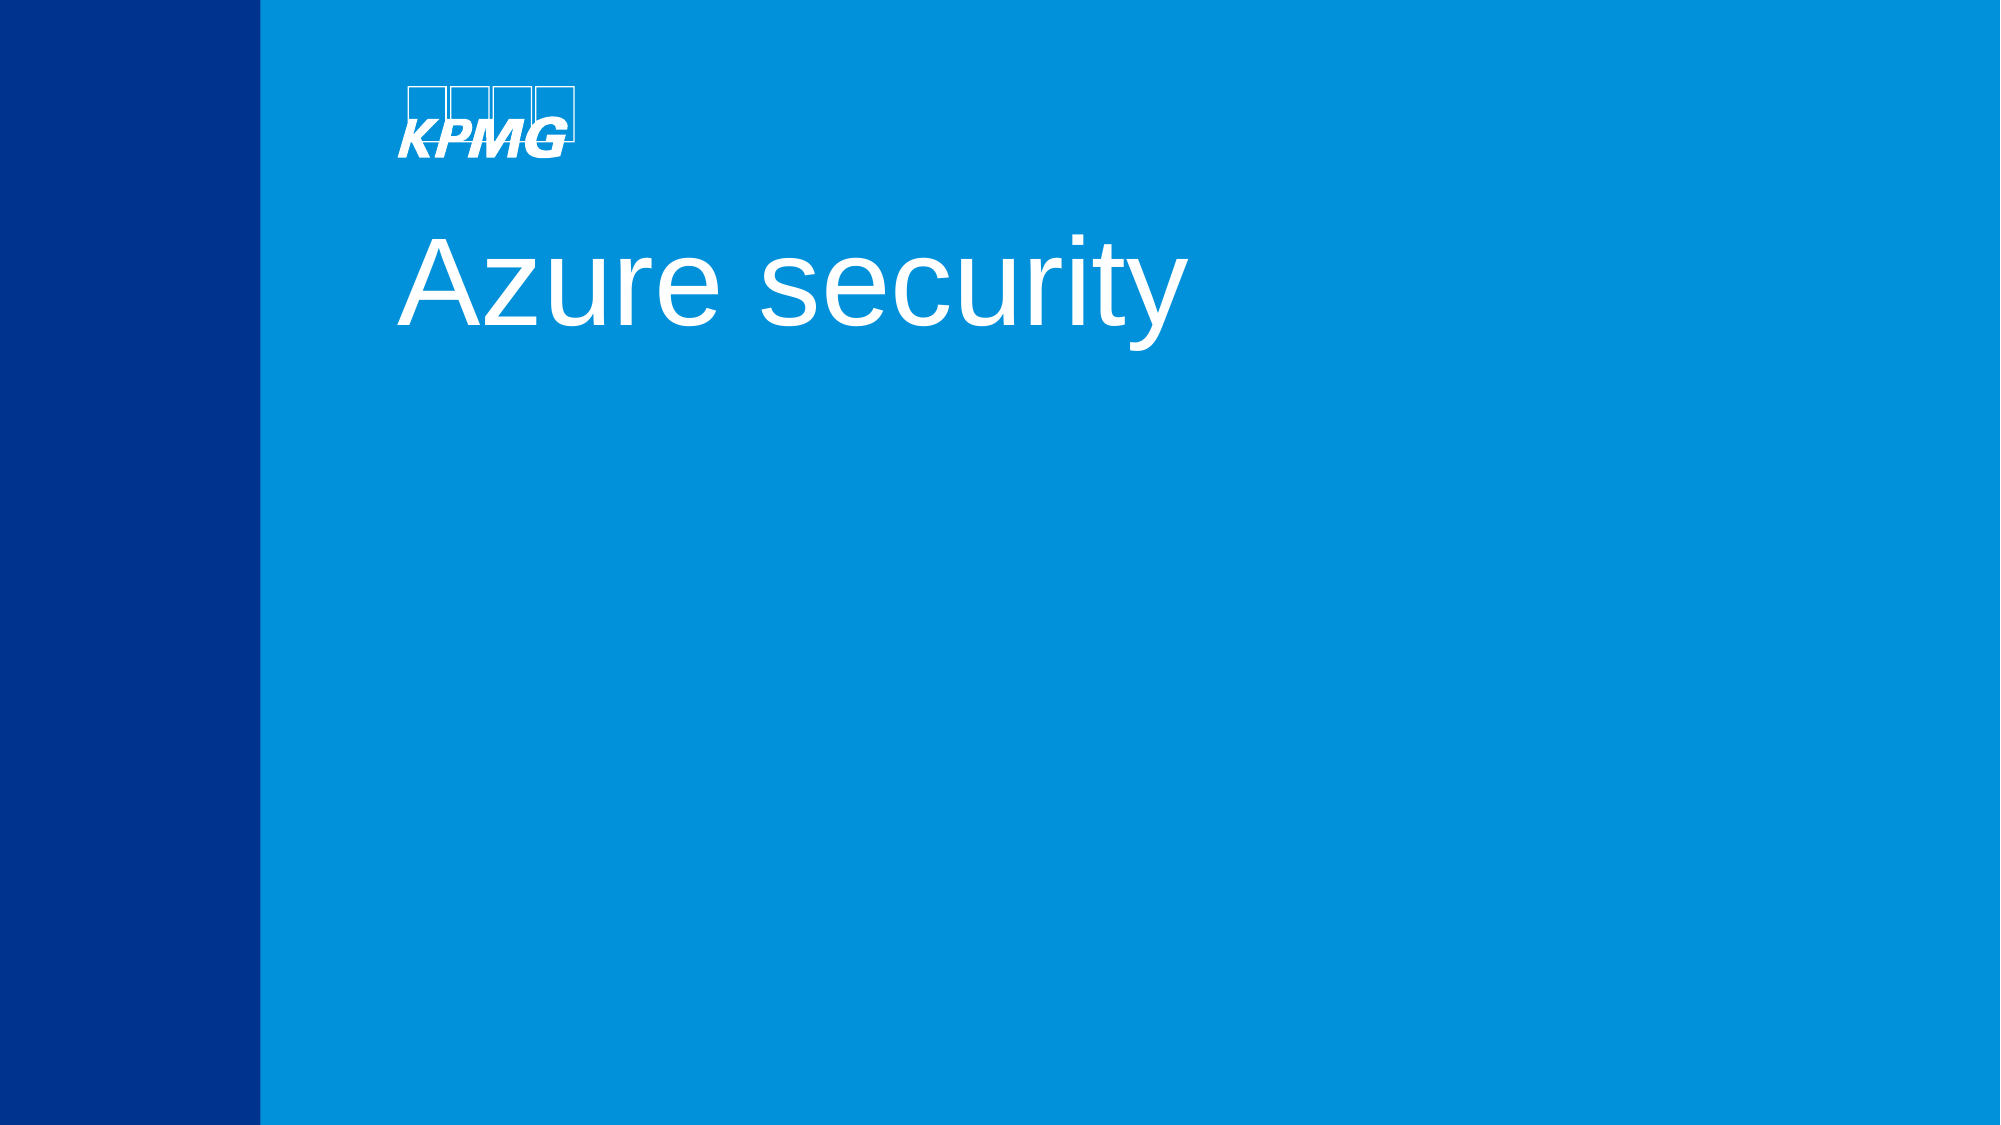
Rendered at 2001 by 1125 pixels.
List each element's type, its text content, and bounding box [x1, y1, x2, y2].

title Azure security [397, 223, 1684, 799]
